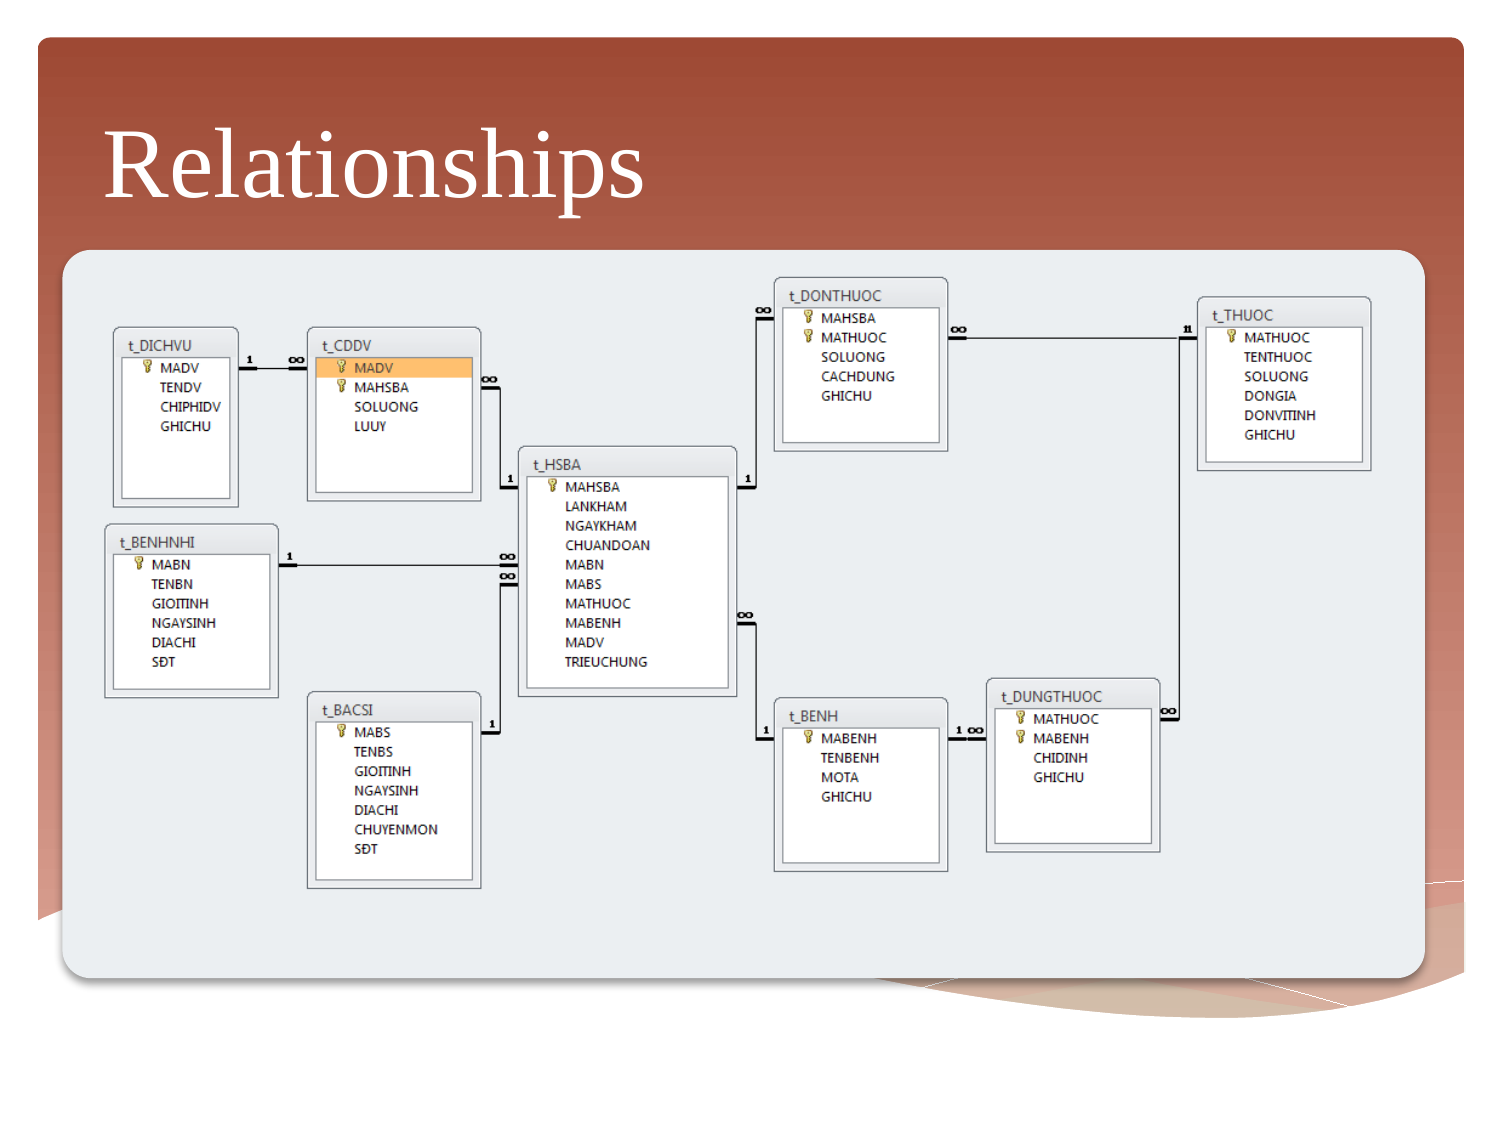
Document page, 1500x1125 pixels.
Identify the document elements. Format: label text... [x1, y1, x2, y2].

title Relationships [87, 62, 663, 225]
picture [62, 249, 1426, 979]
